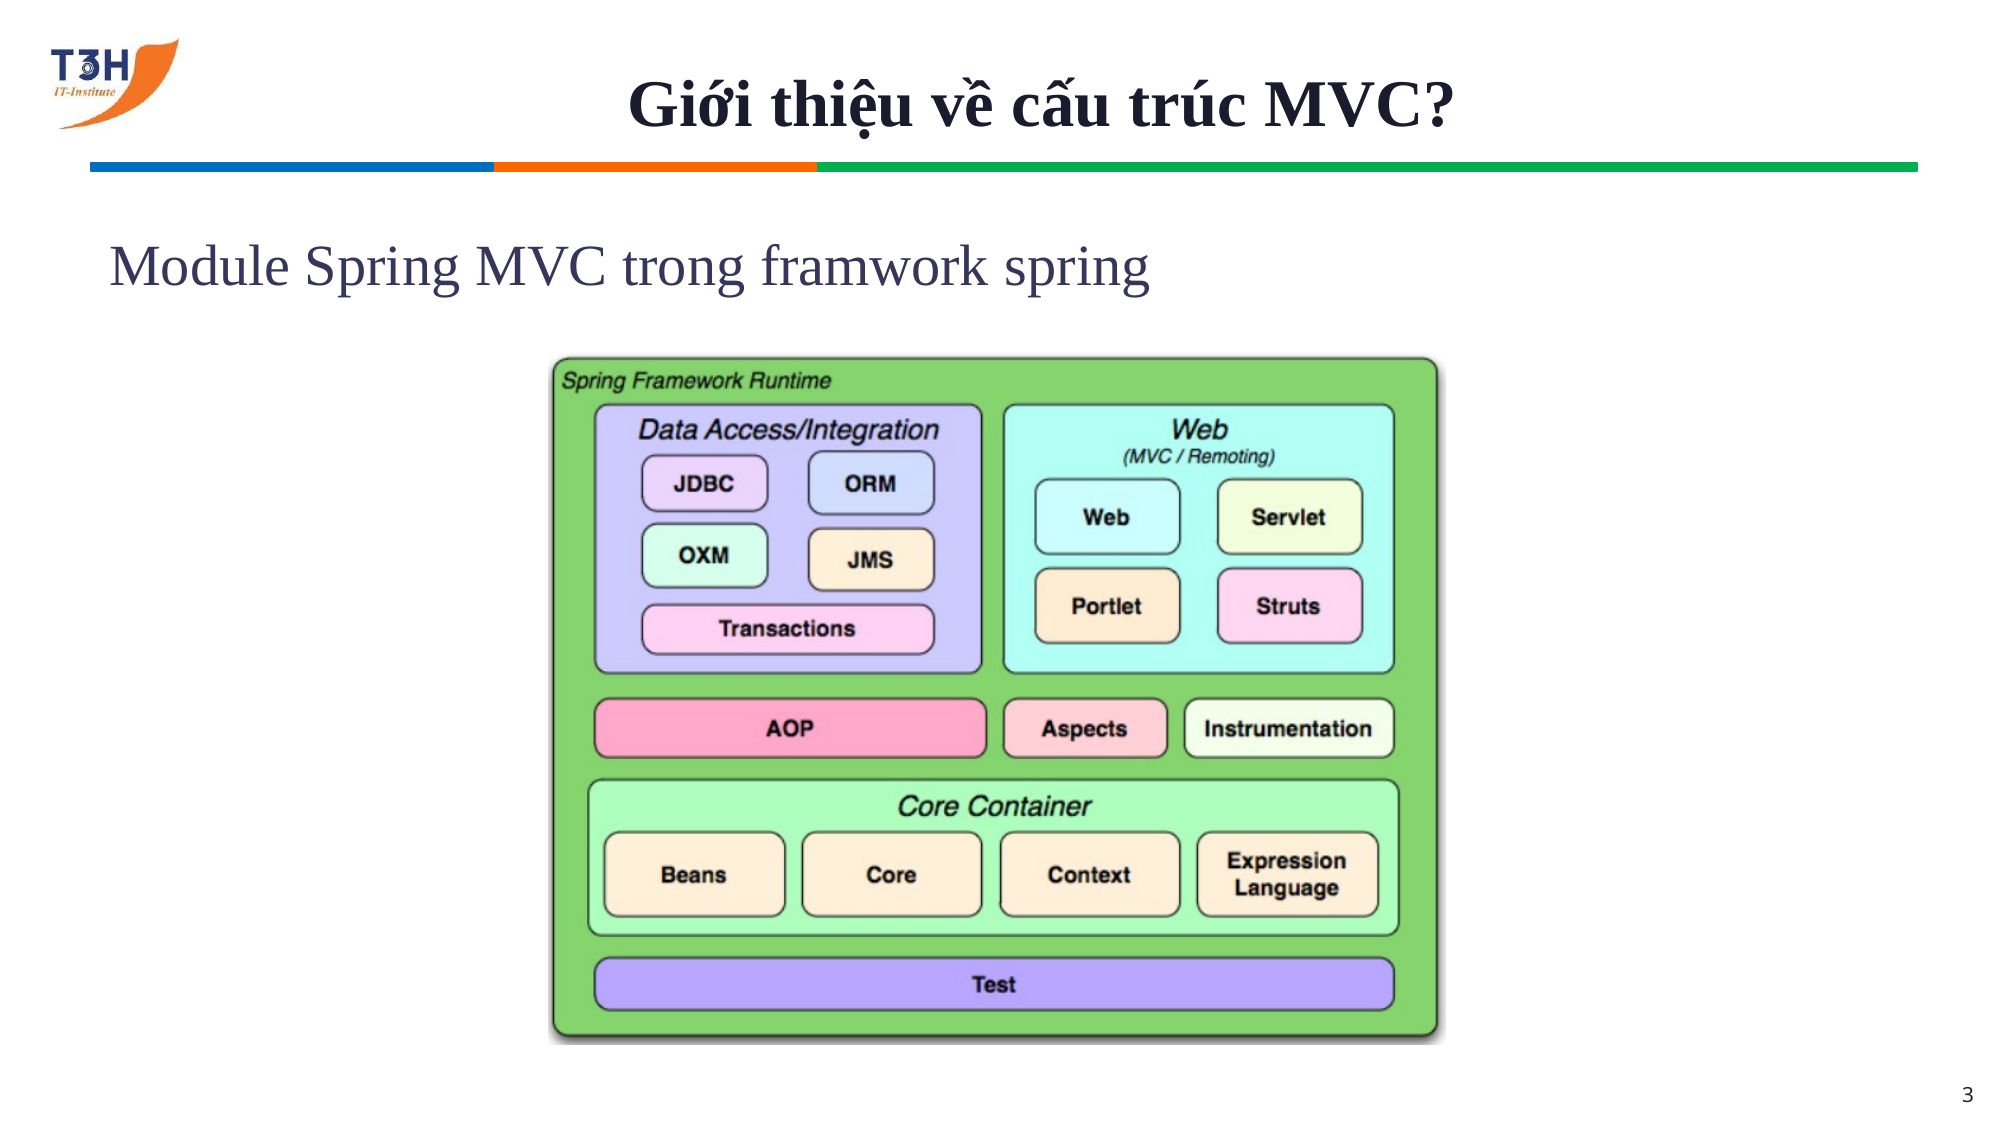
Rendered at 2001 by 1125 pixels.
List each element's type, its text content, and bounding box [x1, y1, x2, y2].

text_box Module Spring MVC trong framwork spring [107, 224, 1154, 297]
picture [48, 37, 185, 130]
title Giới thiệu về cấu trúc MVC? [542, 57, 1458, 248]
slide_number 3 [1955, 1081, 1992, 1125]
picture [548, 351, 1446, 1045]
